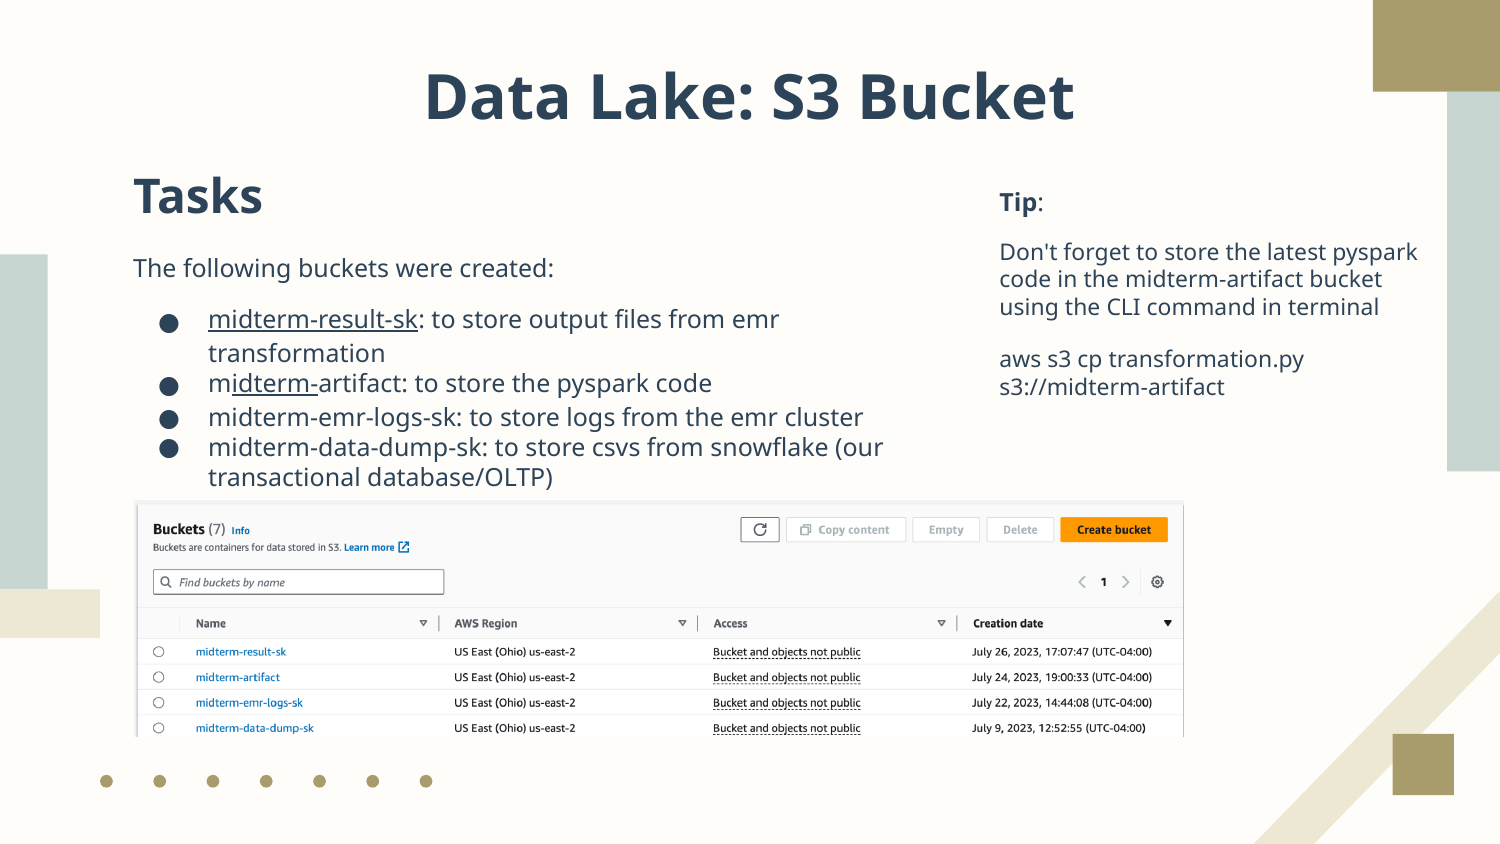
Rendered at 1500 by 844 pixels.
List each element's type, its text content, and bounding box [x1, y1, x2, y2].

subtitle The following buckets were created: midterm-result-sk: to store output files from emr transformation midterm-artifact: to store the pyspark code midterm-emr-logs-sk: to store logs from the emr cluster midterm-data-dump-sk: to store csvs from snowflake (our transactional database/OLTP) [118, 237, 970, 750]
picture [133, 500, 1185, 737]
title Data Lake: S3 Bucket [118, 41, 1382, 136]
subtitle Tip: Don't forget to store the latest pyspark code in the midterm-artifact bucket using the CLI command in terminal aws s3 cp transformation.py s3://midterm-artifact [984, 171, 1450, 401]
title Tasks [118, 157, 696, 237]
